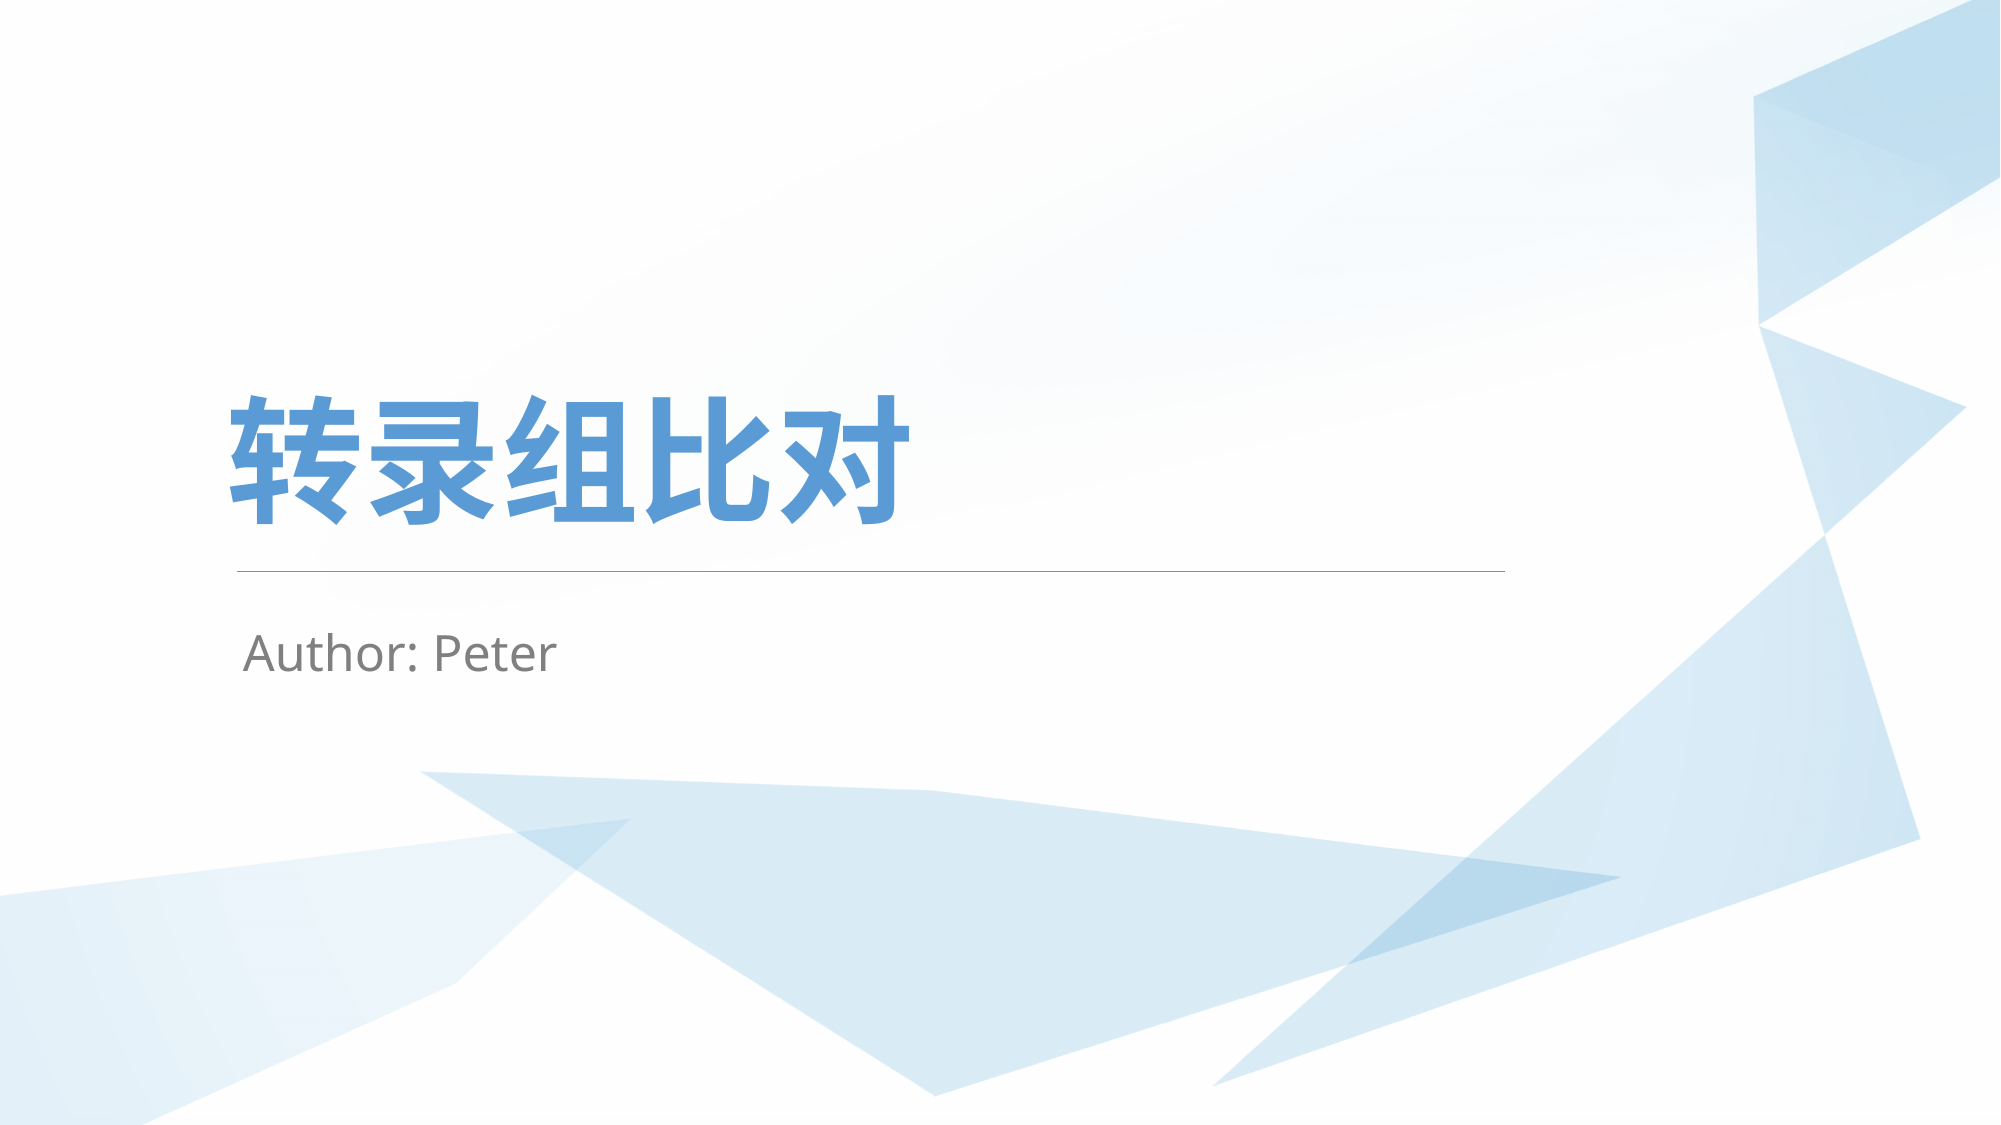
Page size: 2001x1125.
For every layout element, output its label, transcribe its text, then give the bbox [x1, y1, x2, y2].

text_box 转录组比对 [211, 202, 929, 548]
text_box Author: Peter [228, 613, 741, 689]
picture [0, 0, 2001, 1125]
